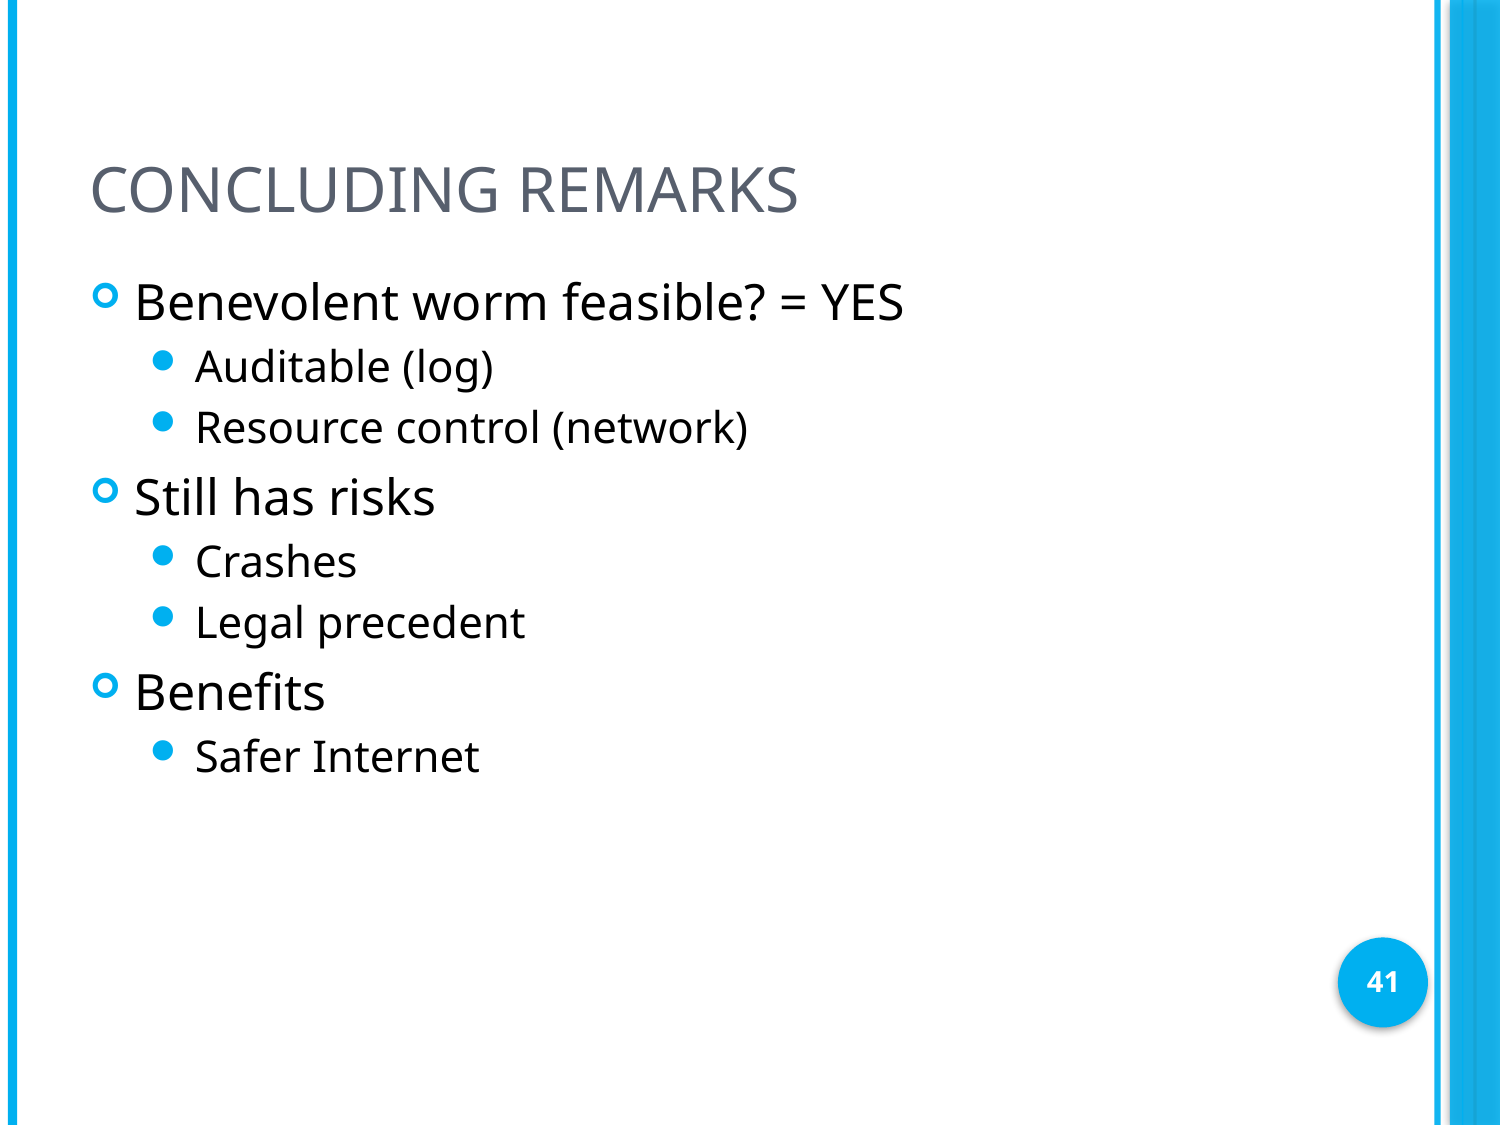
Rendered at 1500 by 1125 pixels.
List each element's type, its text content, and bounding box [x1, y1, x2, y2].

slide_number 41 [1333, 940, 1434, 1027]
list Benevolent worm feasible? = YES Auditable (log) Resource control (network) Still has risks Crashes Legal precedent Benefits Safer Internet [75, 262, 1300, 1062]
title Concluding Remarks [75, 45, 1300, 233]
